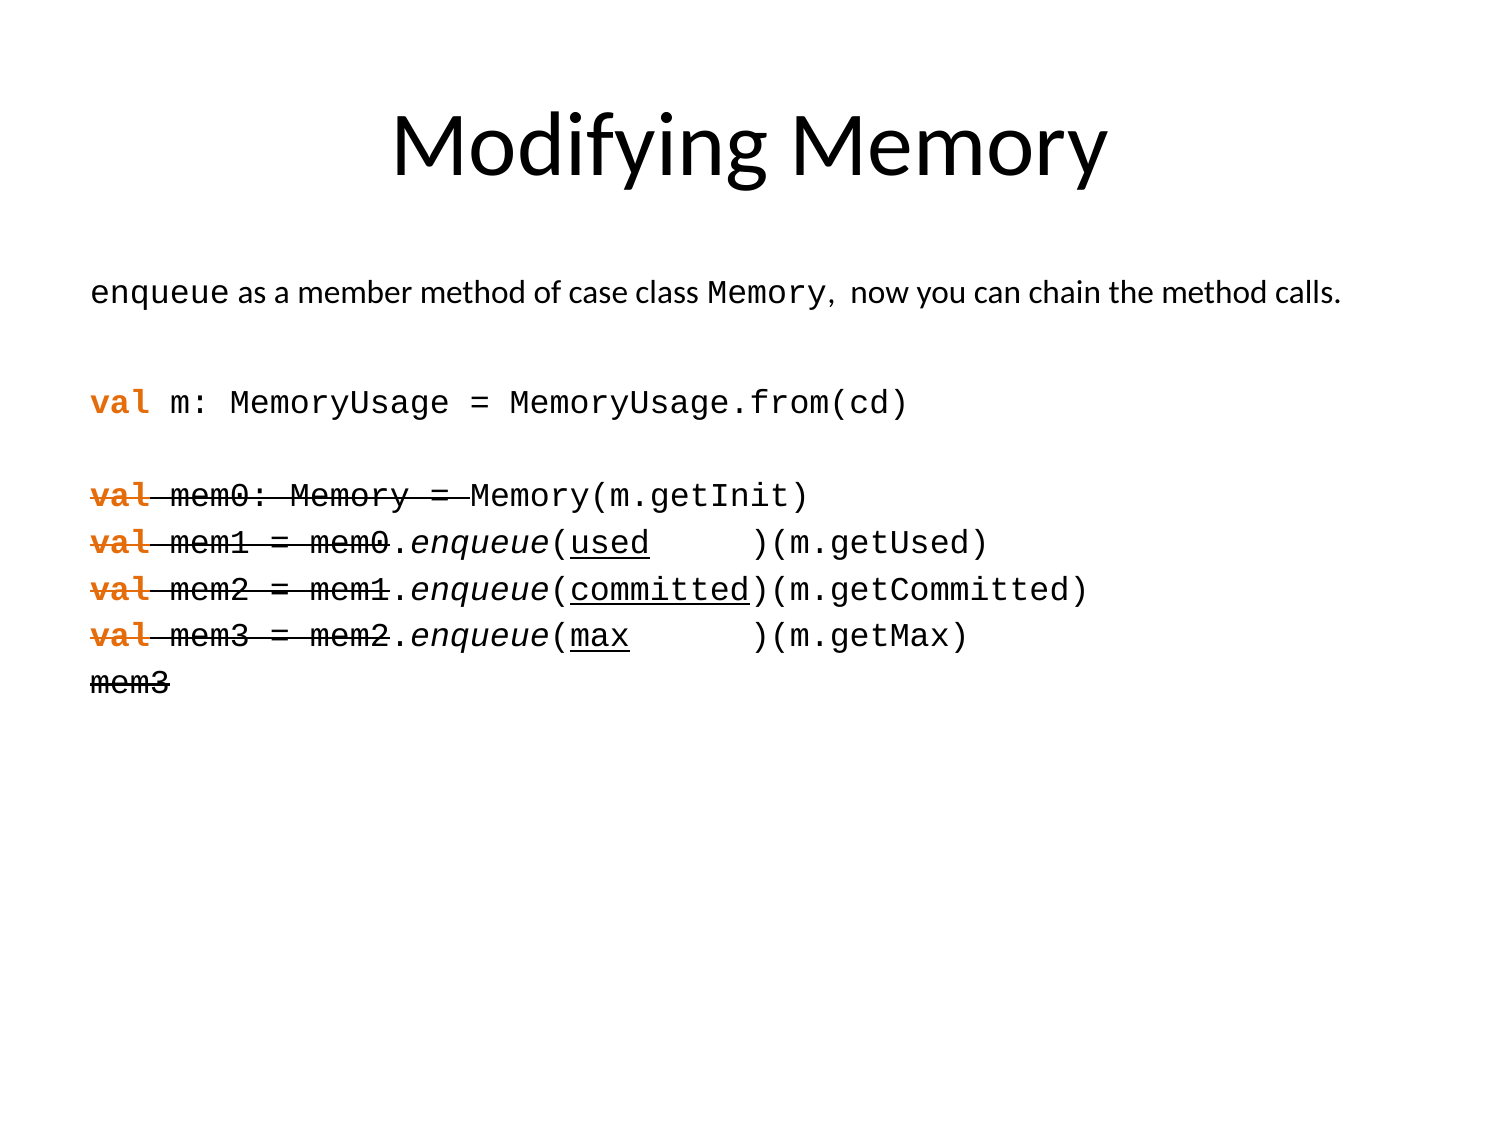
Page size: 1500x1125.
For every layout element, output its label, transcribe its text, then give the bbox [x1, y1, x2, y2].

list enqueue as a member method of case class Memory, now you can chain the method calls. val m: MemoryUsage = MemoryUsage.from(cd) val mem0: Memory = Memory(m.getInit) val mem1 = mem0.enqueue(used )(m.getUsed) val mem2 = mem1.enqueue(committed)(m.getCommitted) val mem3 = mem2.enqueue(max )(m.getMax) mem3 [75, 262, 1425, 1005]
title Modifying Memory [75, 45, 1425, 233]
